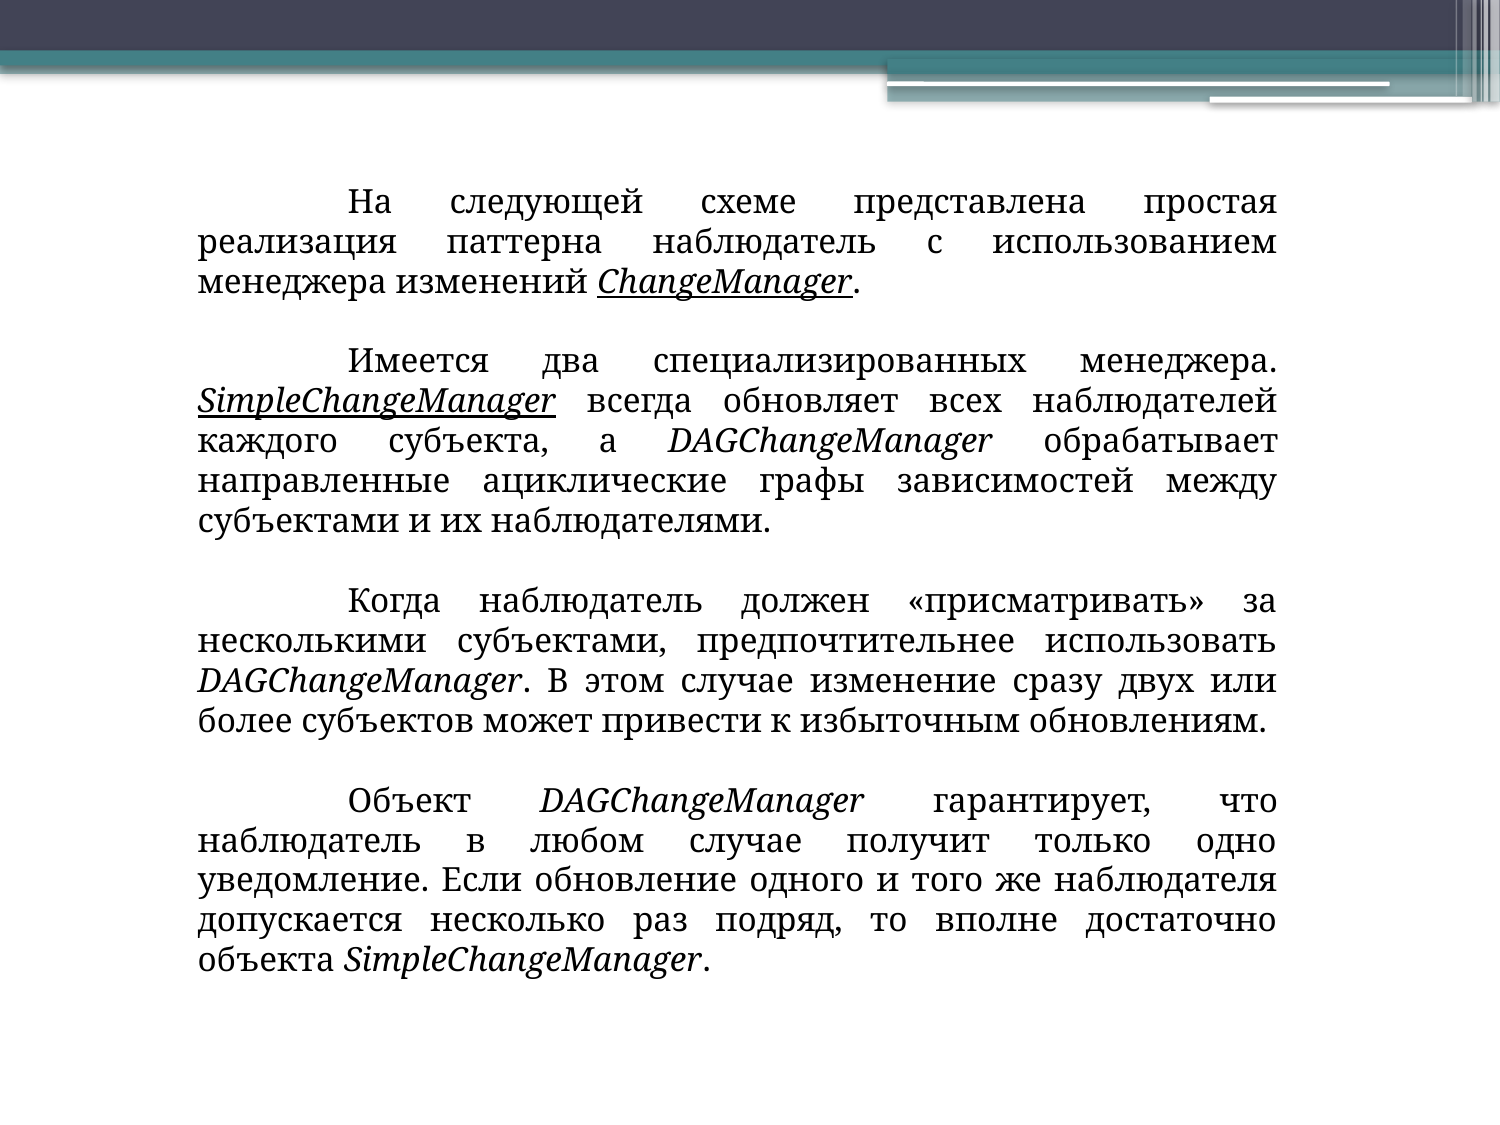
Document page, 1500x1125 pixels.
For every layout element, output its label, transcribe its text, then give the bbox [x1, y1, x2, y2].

text_box На следующей схеме представлена простая реализация паттерна наблюдатель с использованием менеджера изменений ChangeManager. Имеется два специализированных менеджера. SimpleChangeManager всегда обновляет всех наблюдателей каждого субъекта, а DAGChangeManager обрабатывает направленные ациклические графы зависимостей между субъектами и их наблюдателями. Когда наблюдатель должен «присматривать» за несколькими субъектами, предпочтительнее использовать DAGChangeManager. В этом случае изменение сразу двух или более субъектов может привести к избыточным обновлениям. Объект DAGChangeManager гарантирует, что наблюдатель в любом случае получит только одно уведомление. Если обновление одного и того же наблюдателя допускается несколько раз подряд, то вполне достаточно объекта SimpleChangeManager. [182, 172, 1294, 1026]
